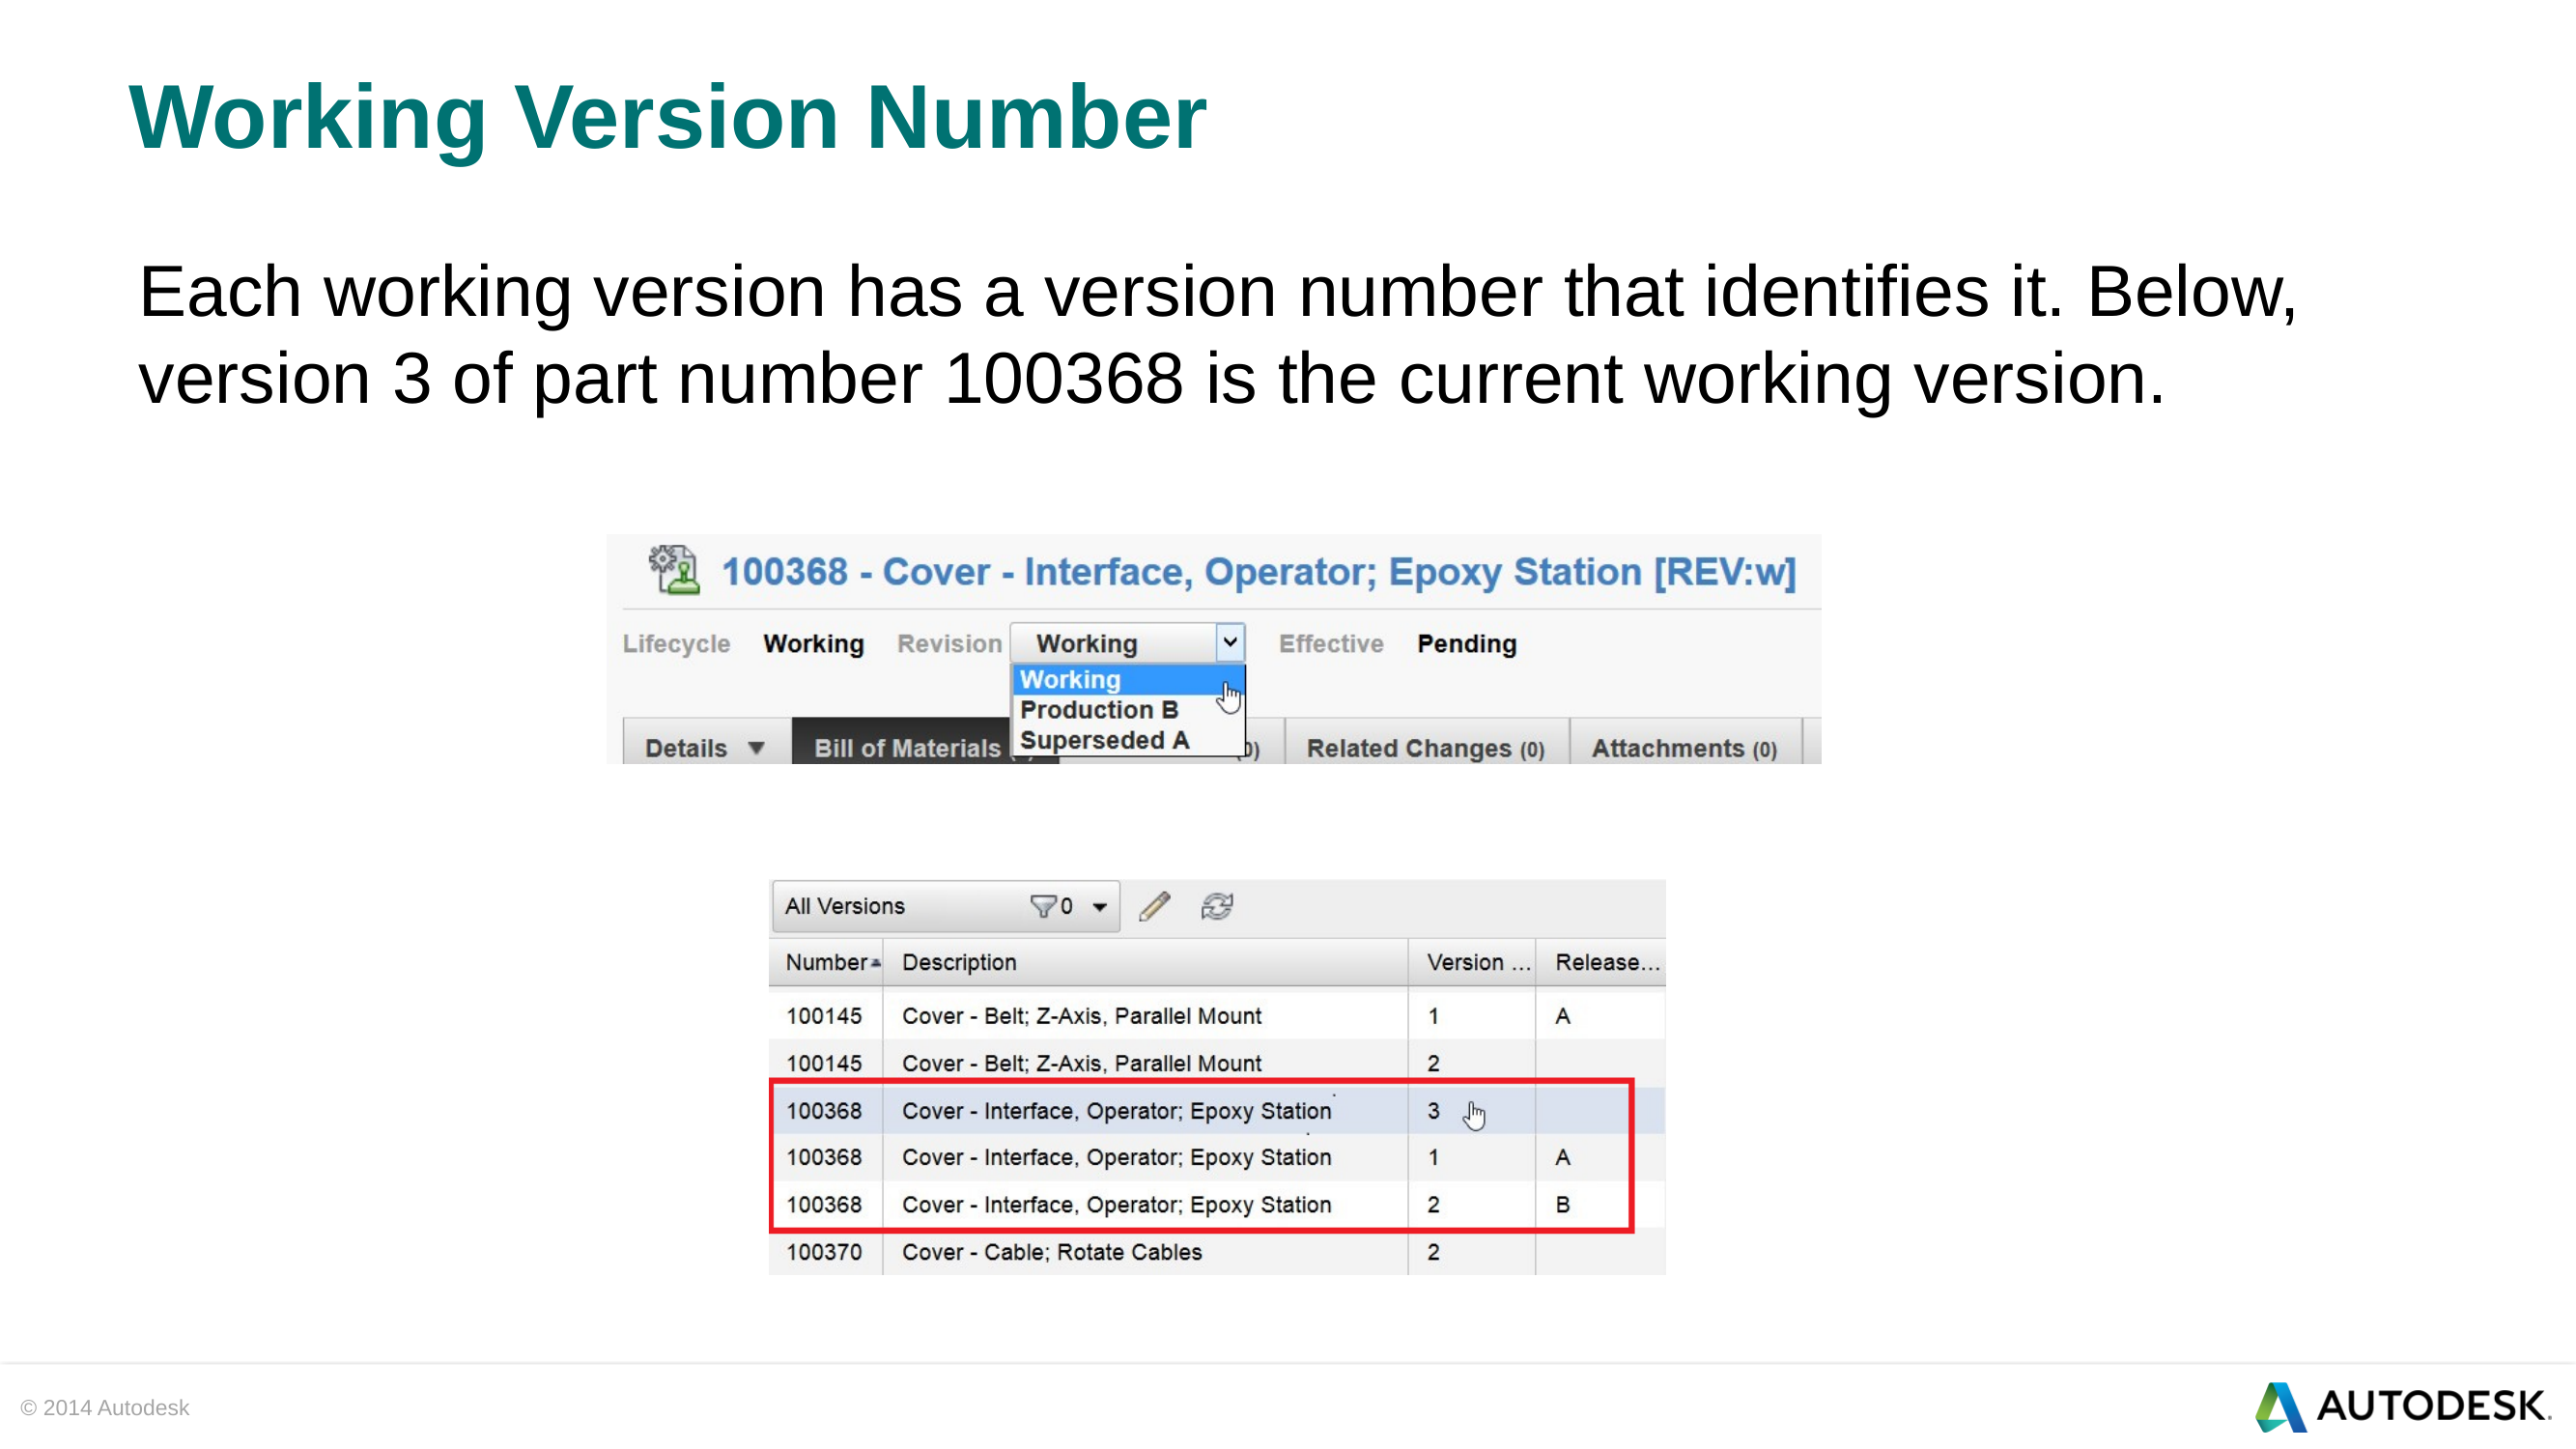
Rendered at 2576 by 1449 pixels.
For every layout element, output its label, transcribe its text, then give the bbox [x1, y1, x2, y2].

title Working Version Number [128, 58, 2448, 299]
picture [606, 533, 1822, 765]
picture [2255, 1382, 2552, 1433]
picture [769, 879, 1666, 1276]
list Each working version has a version number that identifies it. Below, version 3 of part number 100368 is the current working version. [138, 243, 2476, 764]
